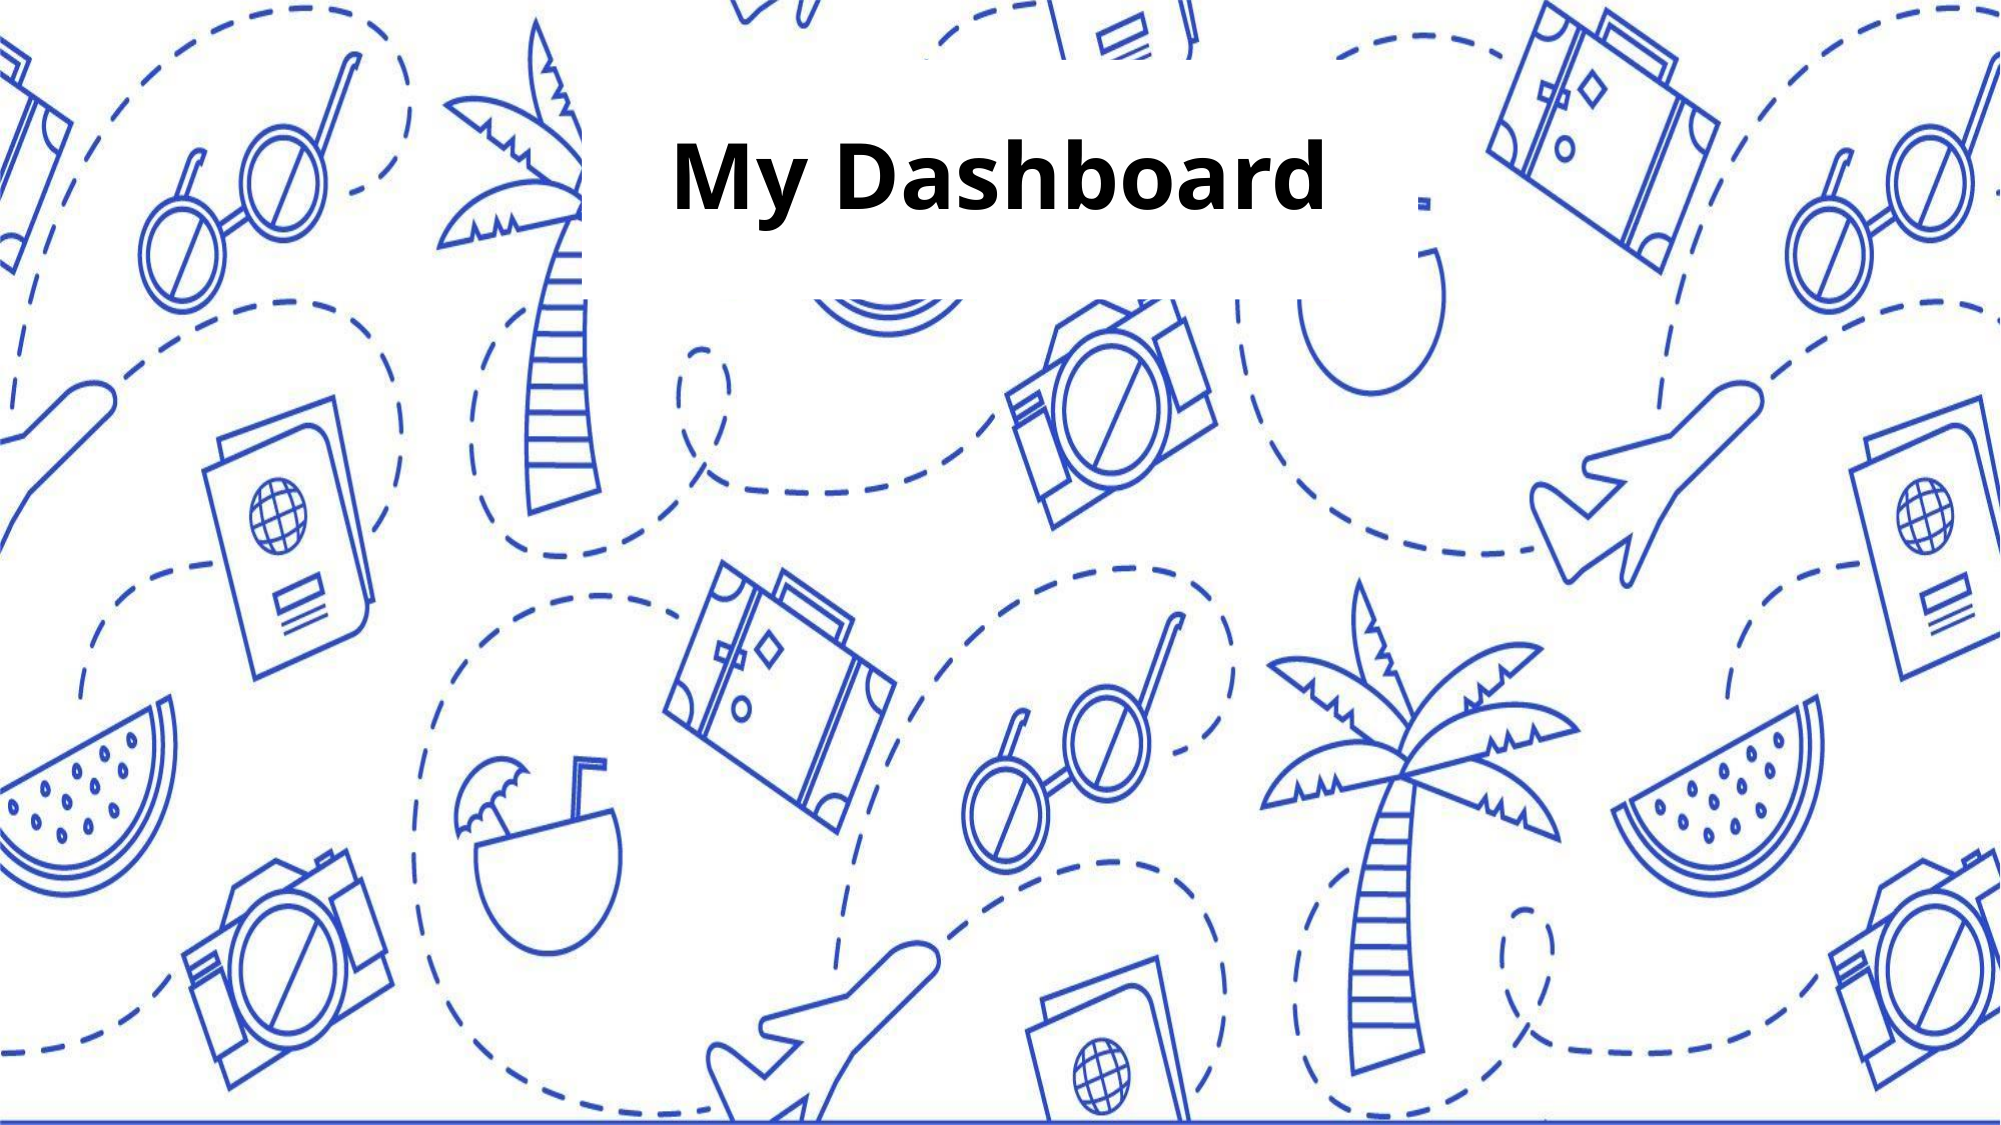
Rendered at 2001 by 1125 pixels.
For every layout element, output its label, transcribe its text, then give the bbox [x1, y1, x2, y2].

title My Dashboard [581, 59, 1419, 300]
picture [0, 0, 2001, 1125]
